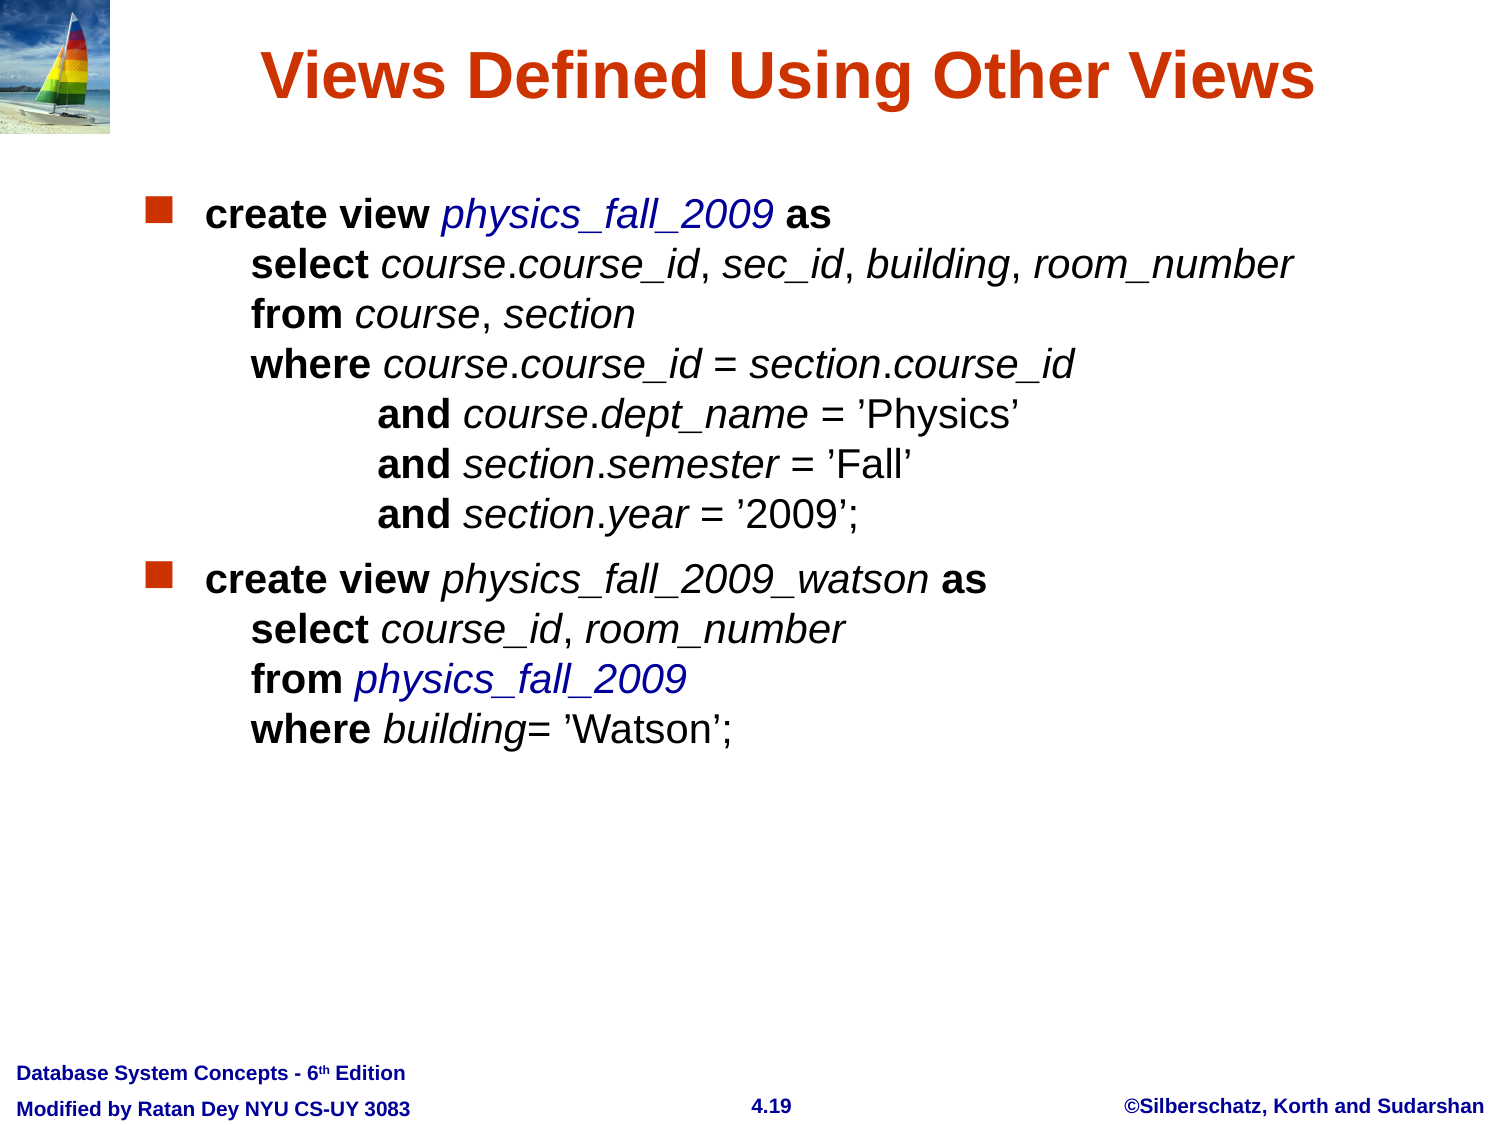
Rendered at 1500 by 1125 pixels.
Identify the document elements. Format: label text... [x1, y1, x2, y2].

title Views Defined Using Other Views [125, 18, 1452, 120]
list create view physics_fall_2009 as select course.course_id, sec_id, building, room_number from course, section where course.course_id = section.course_id and course.dept_name = ’Physics’ and section.semester = ’Fall’ and section.year = ’2009’; create view physics_fall_2009_watson as select course_id, room_number from physics_fall_2009 where building= ’Watson’; [133, 179, 1391, 985]
picture [0, 0, 110, 134]
